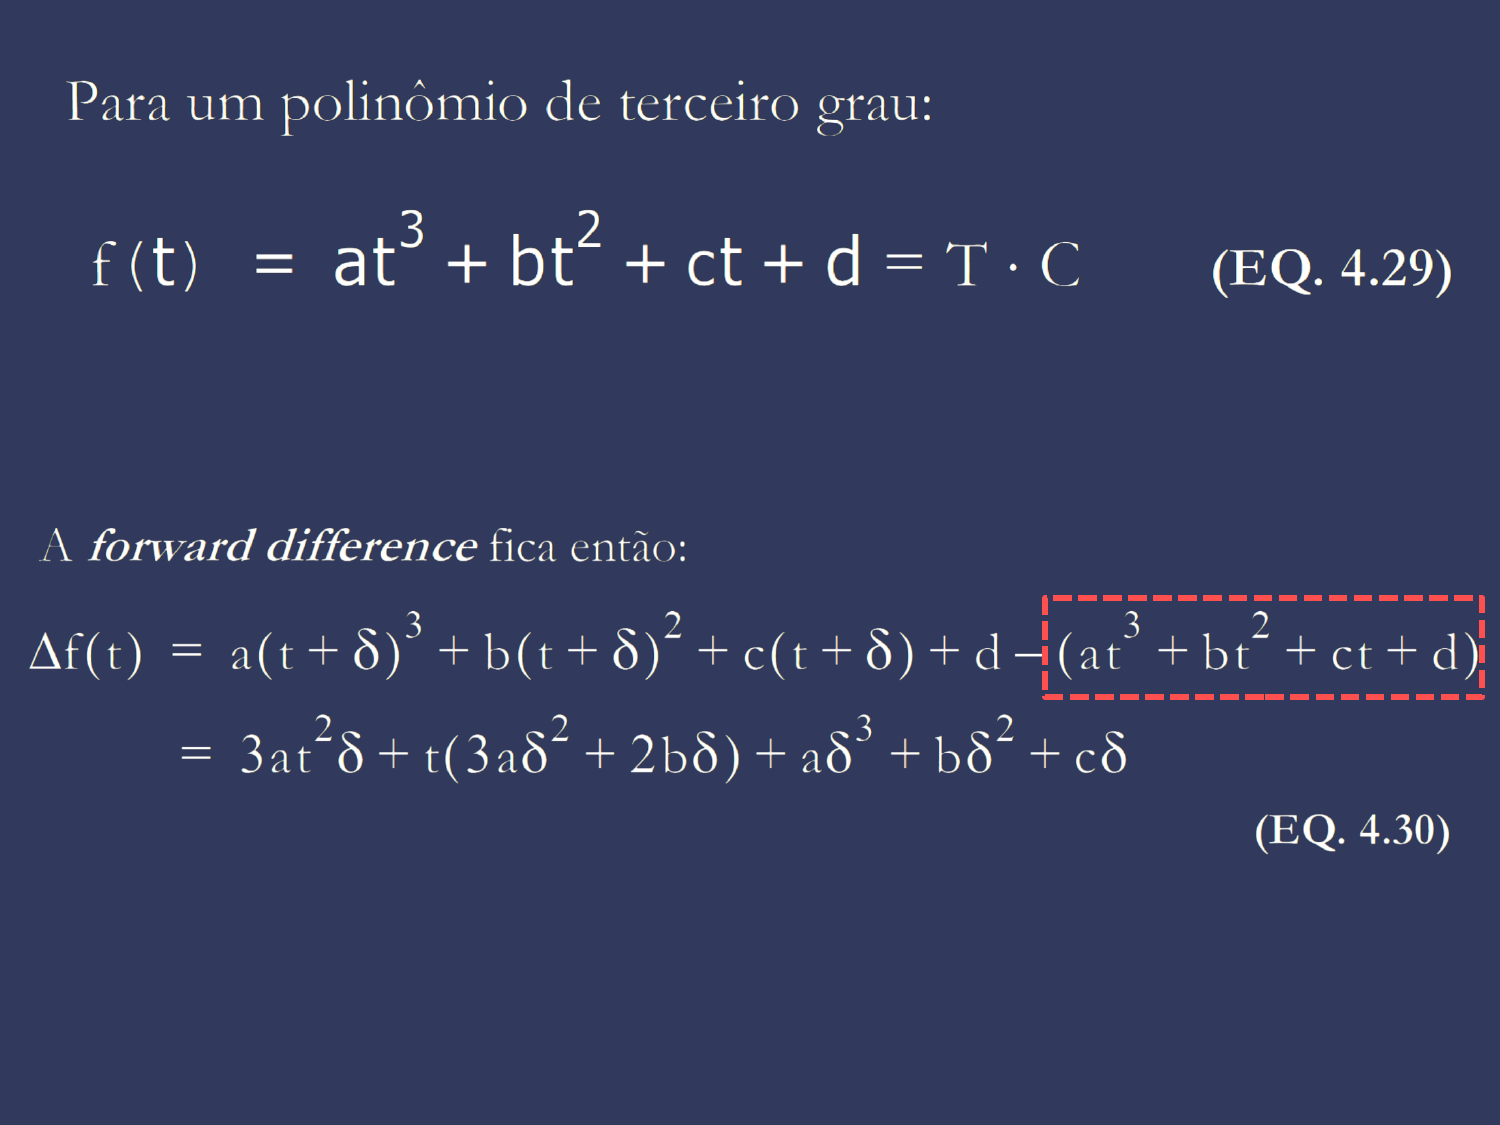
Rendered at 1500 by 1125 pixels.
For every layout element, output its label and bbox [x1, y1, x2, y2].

picture [28, 60, 1477, 349]
picture [23, 503, 1483, 891]
